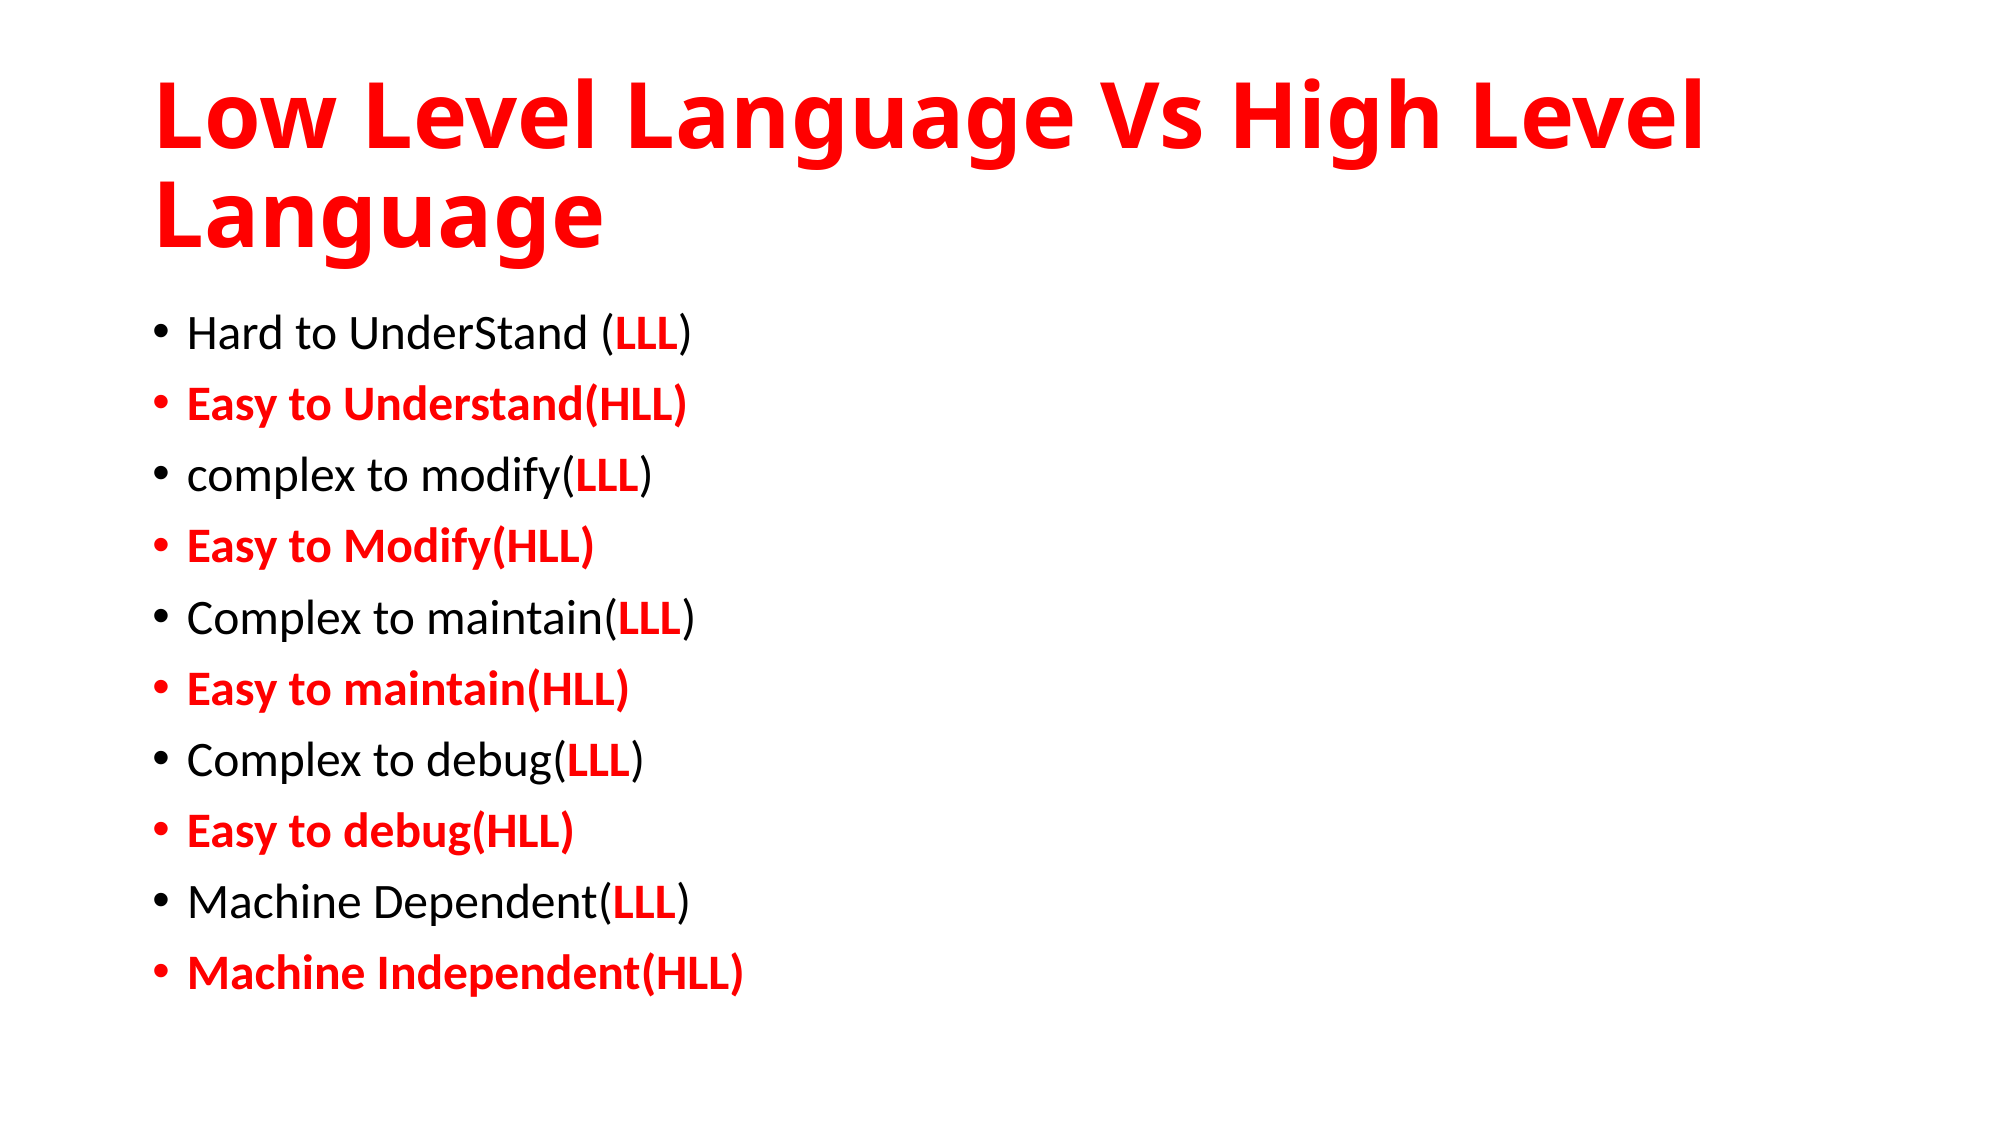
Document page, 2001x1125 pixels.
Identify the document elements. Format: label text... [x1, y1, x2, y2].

title Low Level Language Vs High Level Language [137, 59, 1863, 278]
list Hard to UnderStand (LLL) Easy to Understand(HLL) complex to modify(LLL) Easy to Modify(HLL) Complex to maintain(LLL) Easy to maintain(HLL) Complex to debug(LLL) Easy to debug(HLL) Machine Dependent(LLL) Machine Independent(HLL) [137, 299, 1863, 1014]
